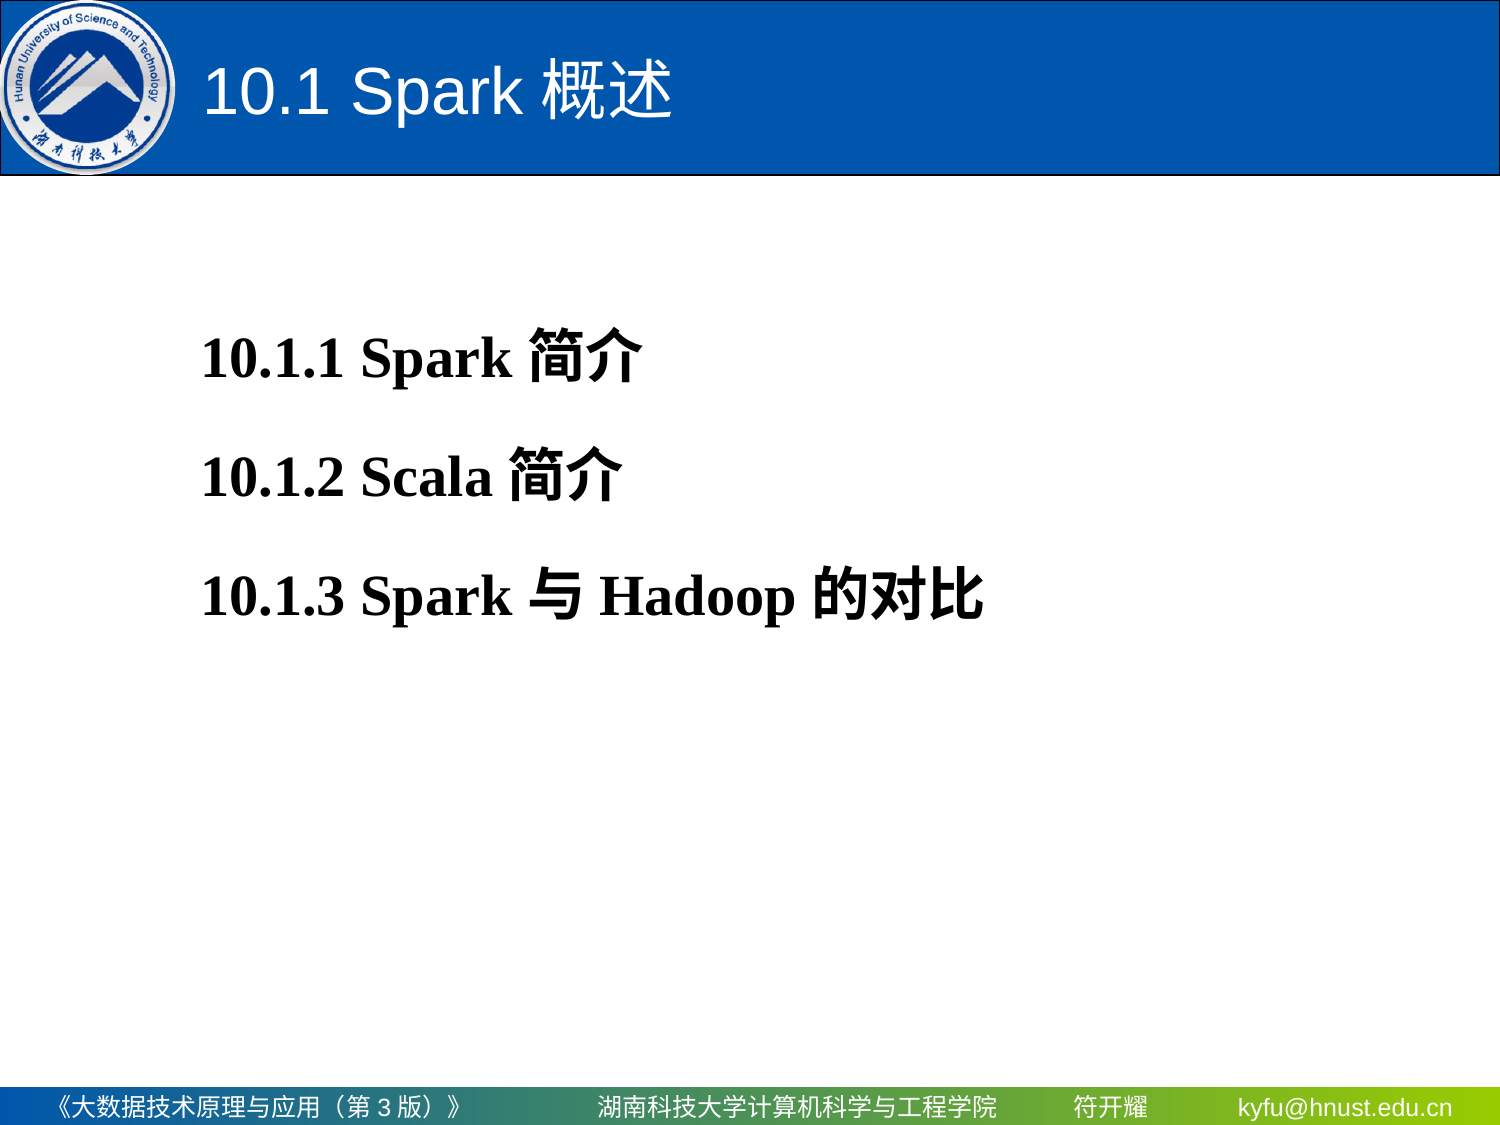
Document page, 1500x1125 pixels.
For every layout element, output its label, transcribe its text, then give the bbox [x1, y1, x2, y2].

title 10.1 Spark概述 [187, 12, 1500, 163]
text_box 10.1.1 Spark简介 10.1.2 Scala简介 10.1.3 Spark与Hadoop的对比 [185, 262, 1310, 634]
picture [0, 0, 176, 175]
